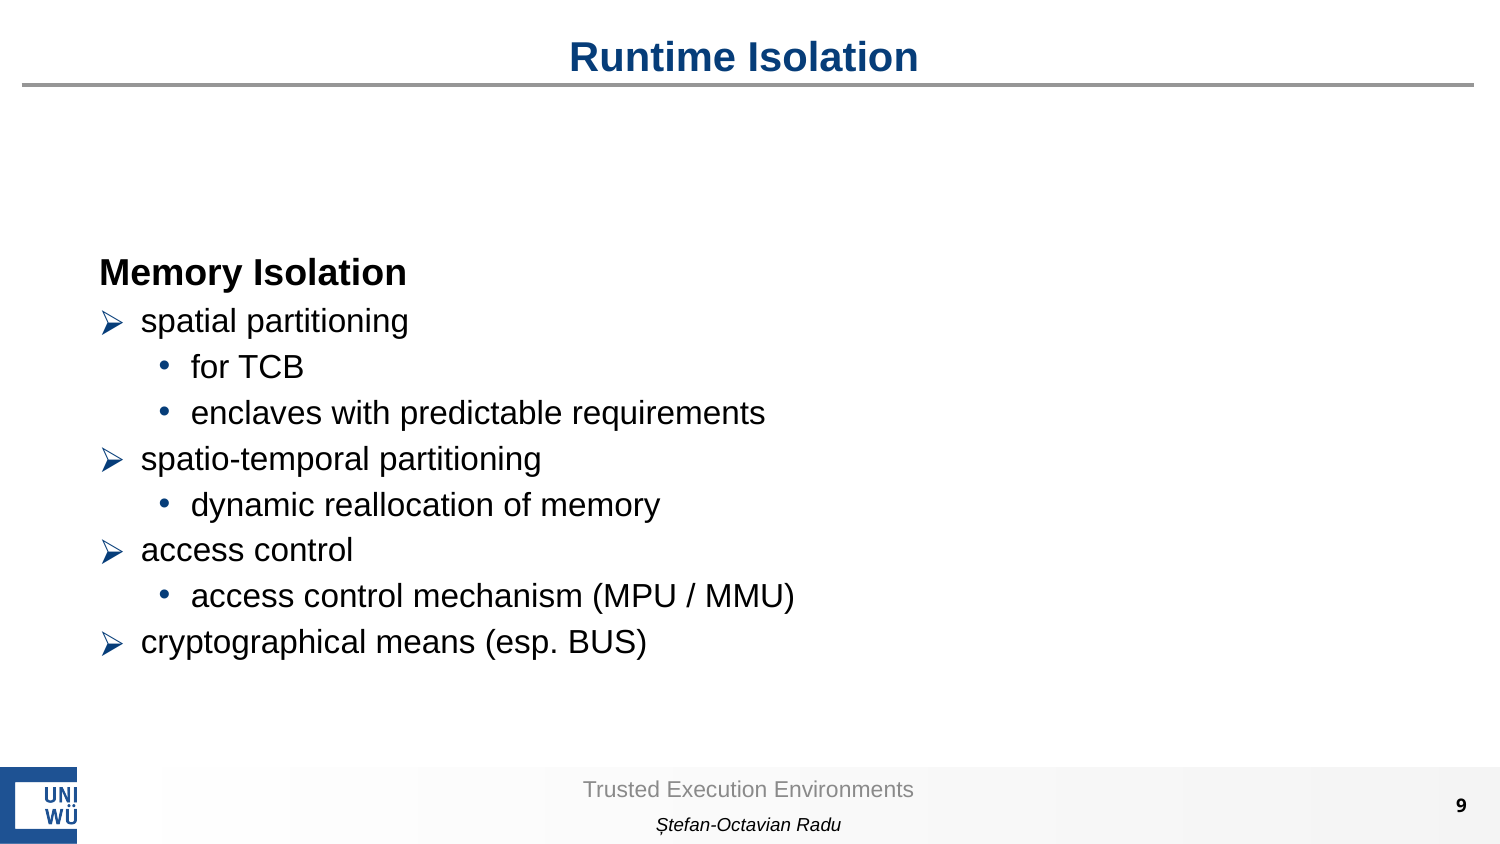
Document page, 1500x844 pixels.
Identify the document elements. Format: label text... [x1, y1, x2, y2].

text_box Memory Isolation spatial partitioning for TCB enclaves with predictable requirements spatio-temporal partitioning dynamic reallocation of memory access control access control mechanism (MPU / MMU) cryptographical means (esp. BUS) [84, 226, 1103, 676]
title Runtime Isolation [88, 3, 1400, 84]
picture [0, 767, 77, 844]
